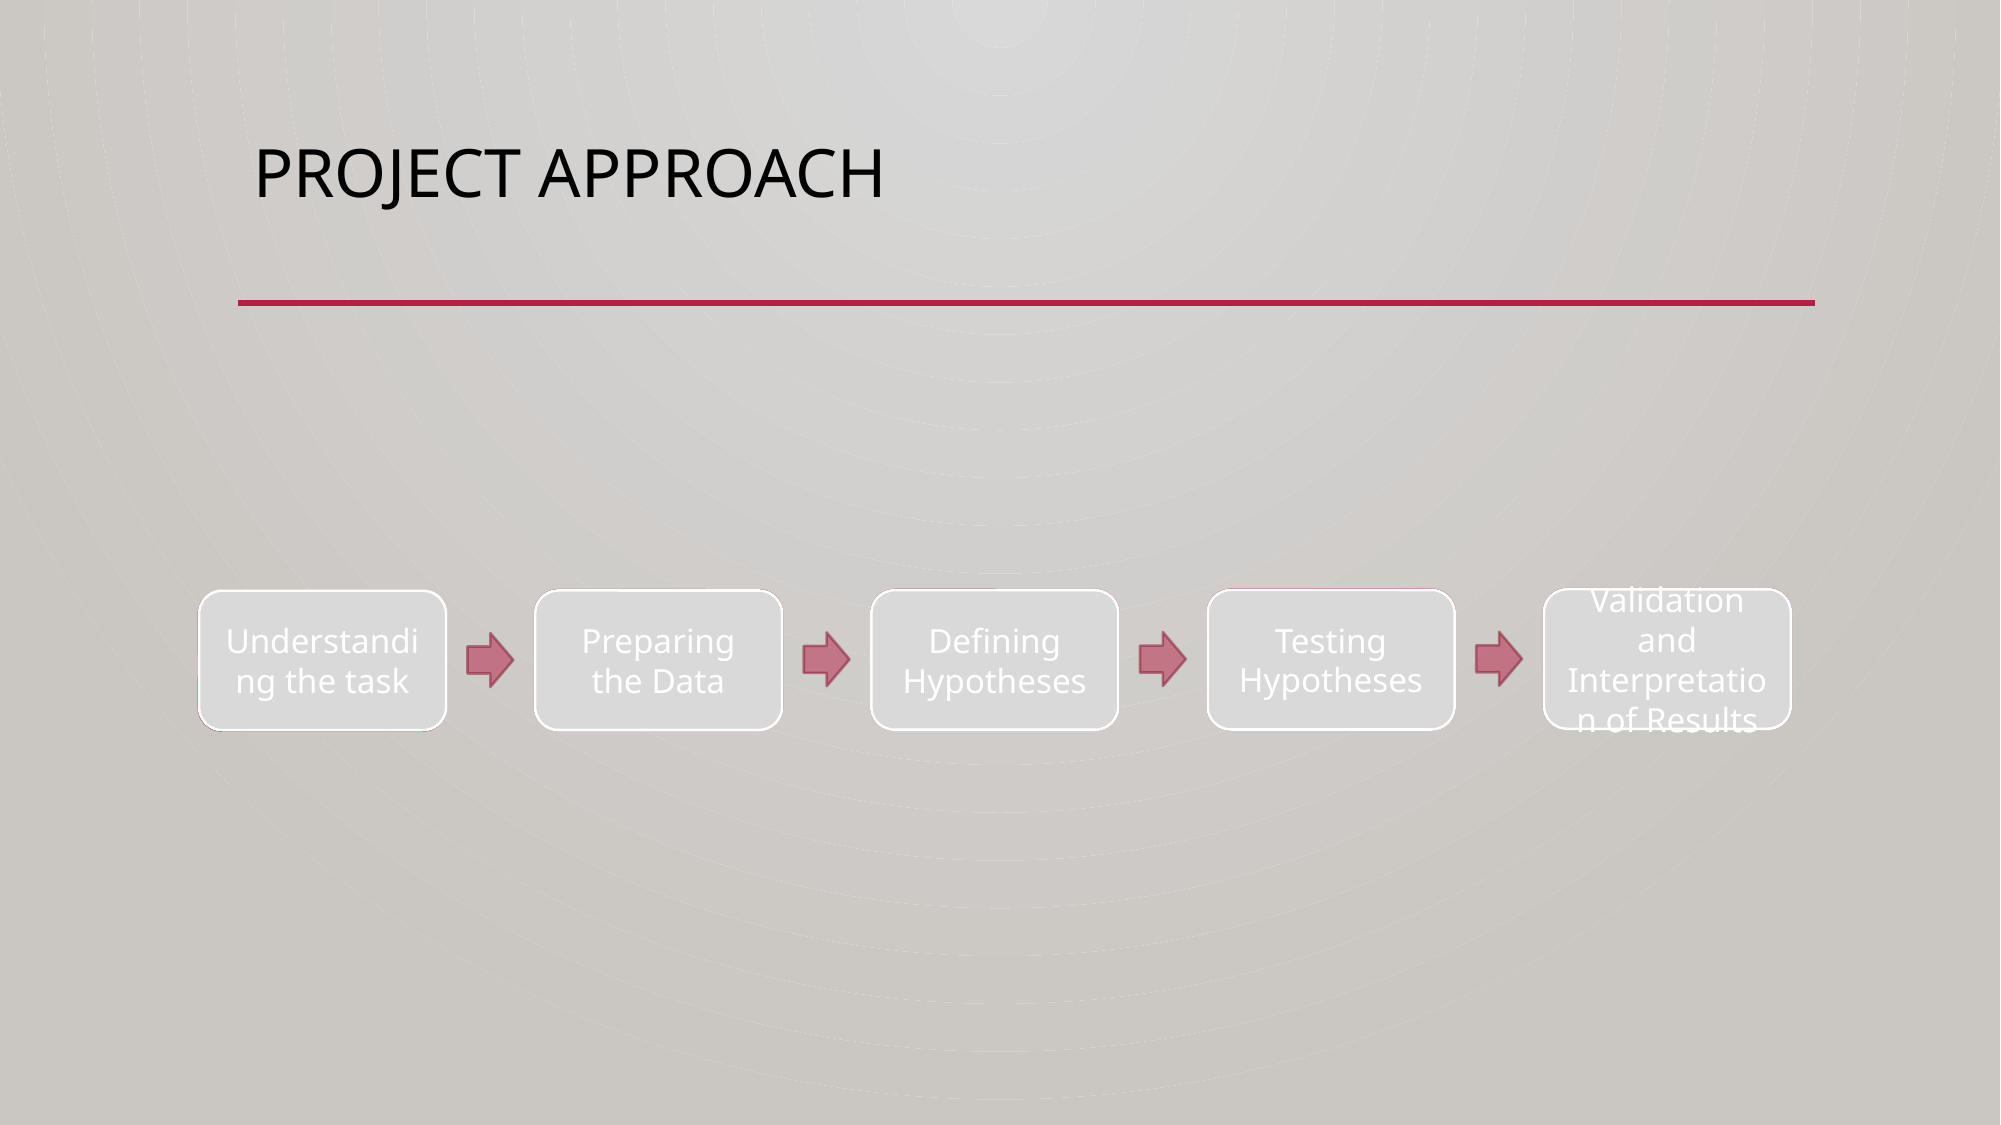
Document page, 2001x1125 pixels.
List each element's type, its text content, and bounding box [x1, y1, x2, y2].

text_box Understanding the task [197, 589, 448, 732]
text_box Defining Hypotheses [870, 588, 1120, 732]
text_box [802, 631, 851, 688]
text_box Validation and Interpretation of Results [1542, 587, 1793, 731]
title PROJECT APPROACH [238, 131, 1814, 305]
text_box Preparing the Data [533, 589, 784, 732]
text_box [1474, 630, 1524, 687]
text_box [466, 631, 515, 689]
text_box Testing Hypotheses [1206, 588, 1456, 731]
text_box [1138, 630, 1187, 688]
